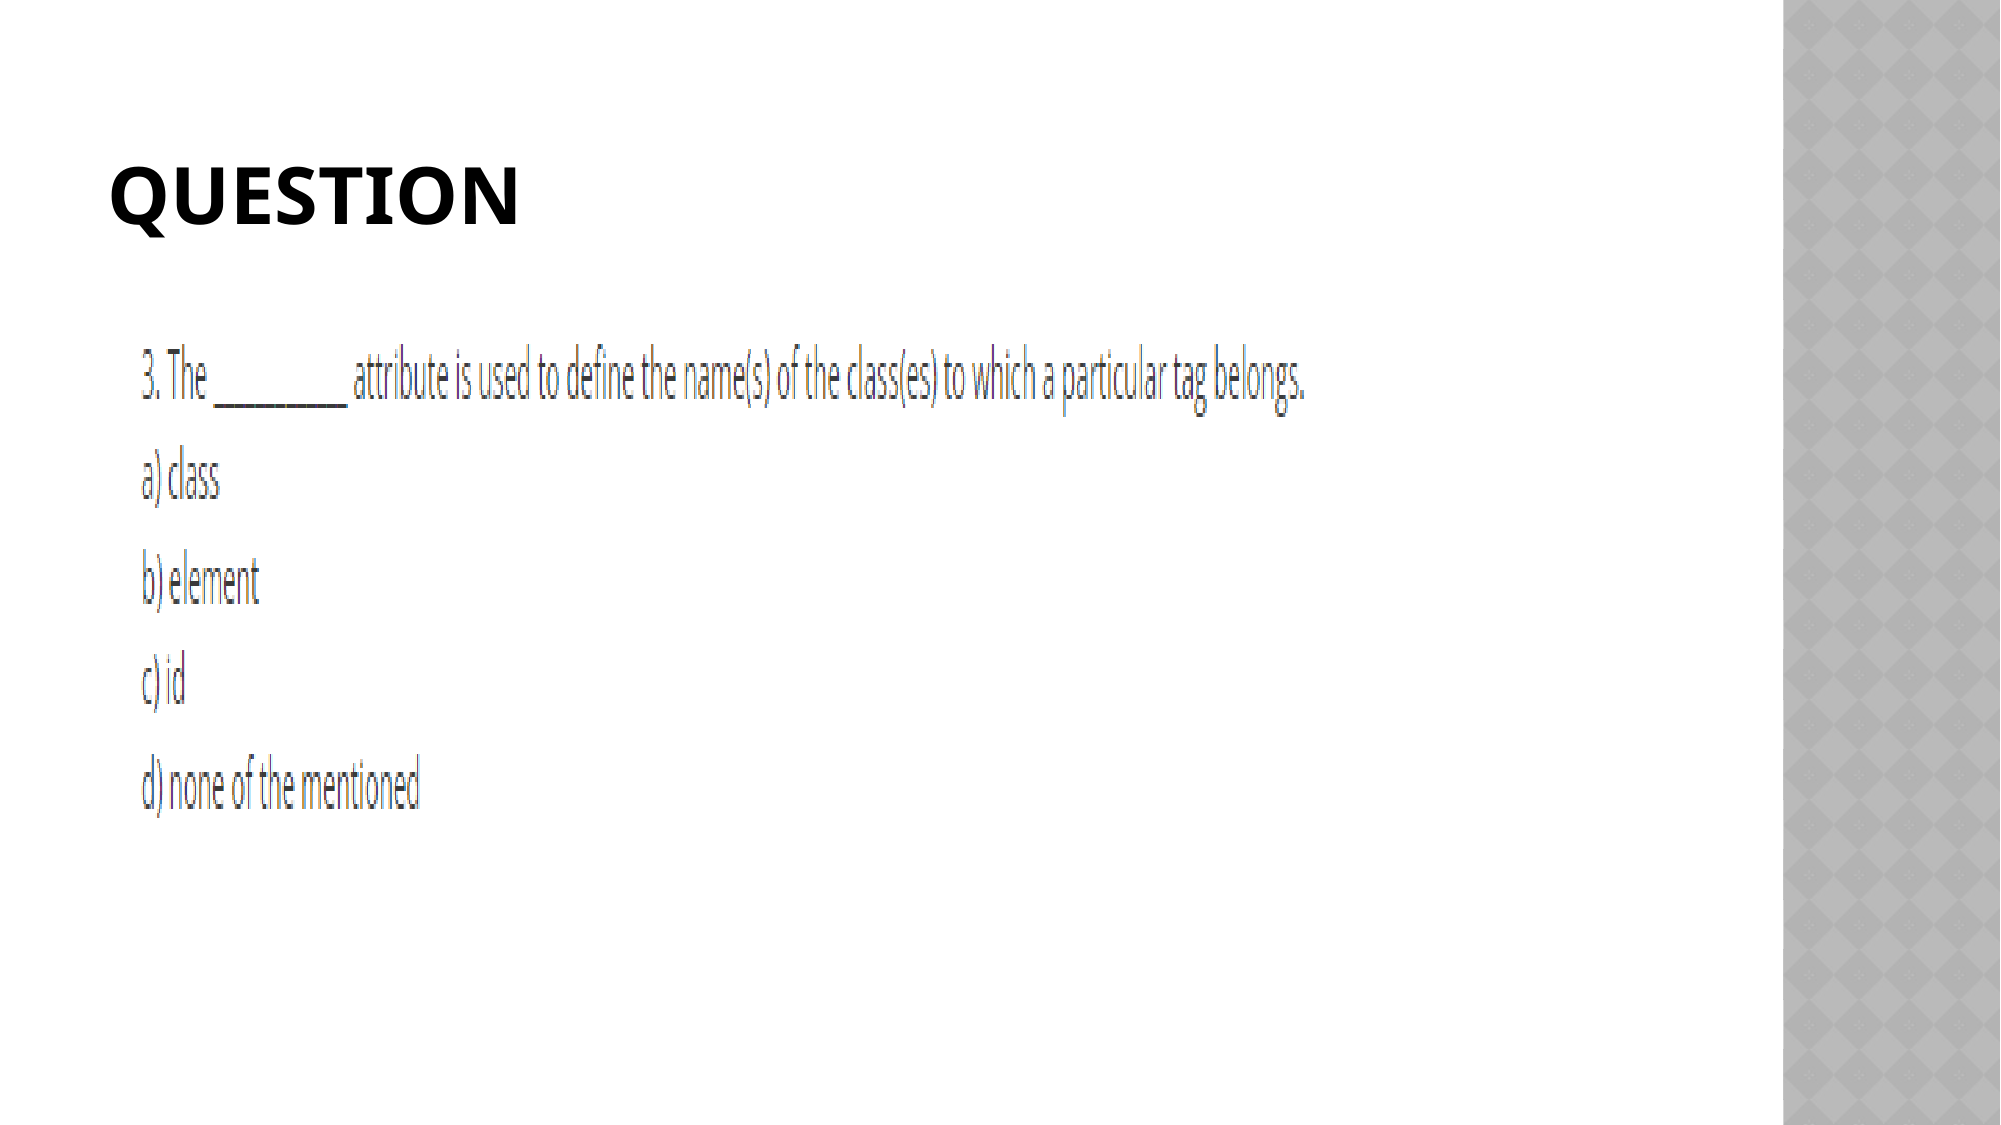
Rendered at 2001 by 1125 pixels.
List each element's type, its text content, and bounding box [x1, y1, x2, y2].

picture [134, 303, 1326, 824]
title Question [99, 52, 1684, 240]
